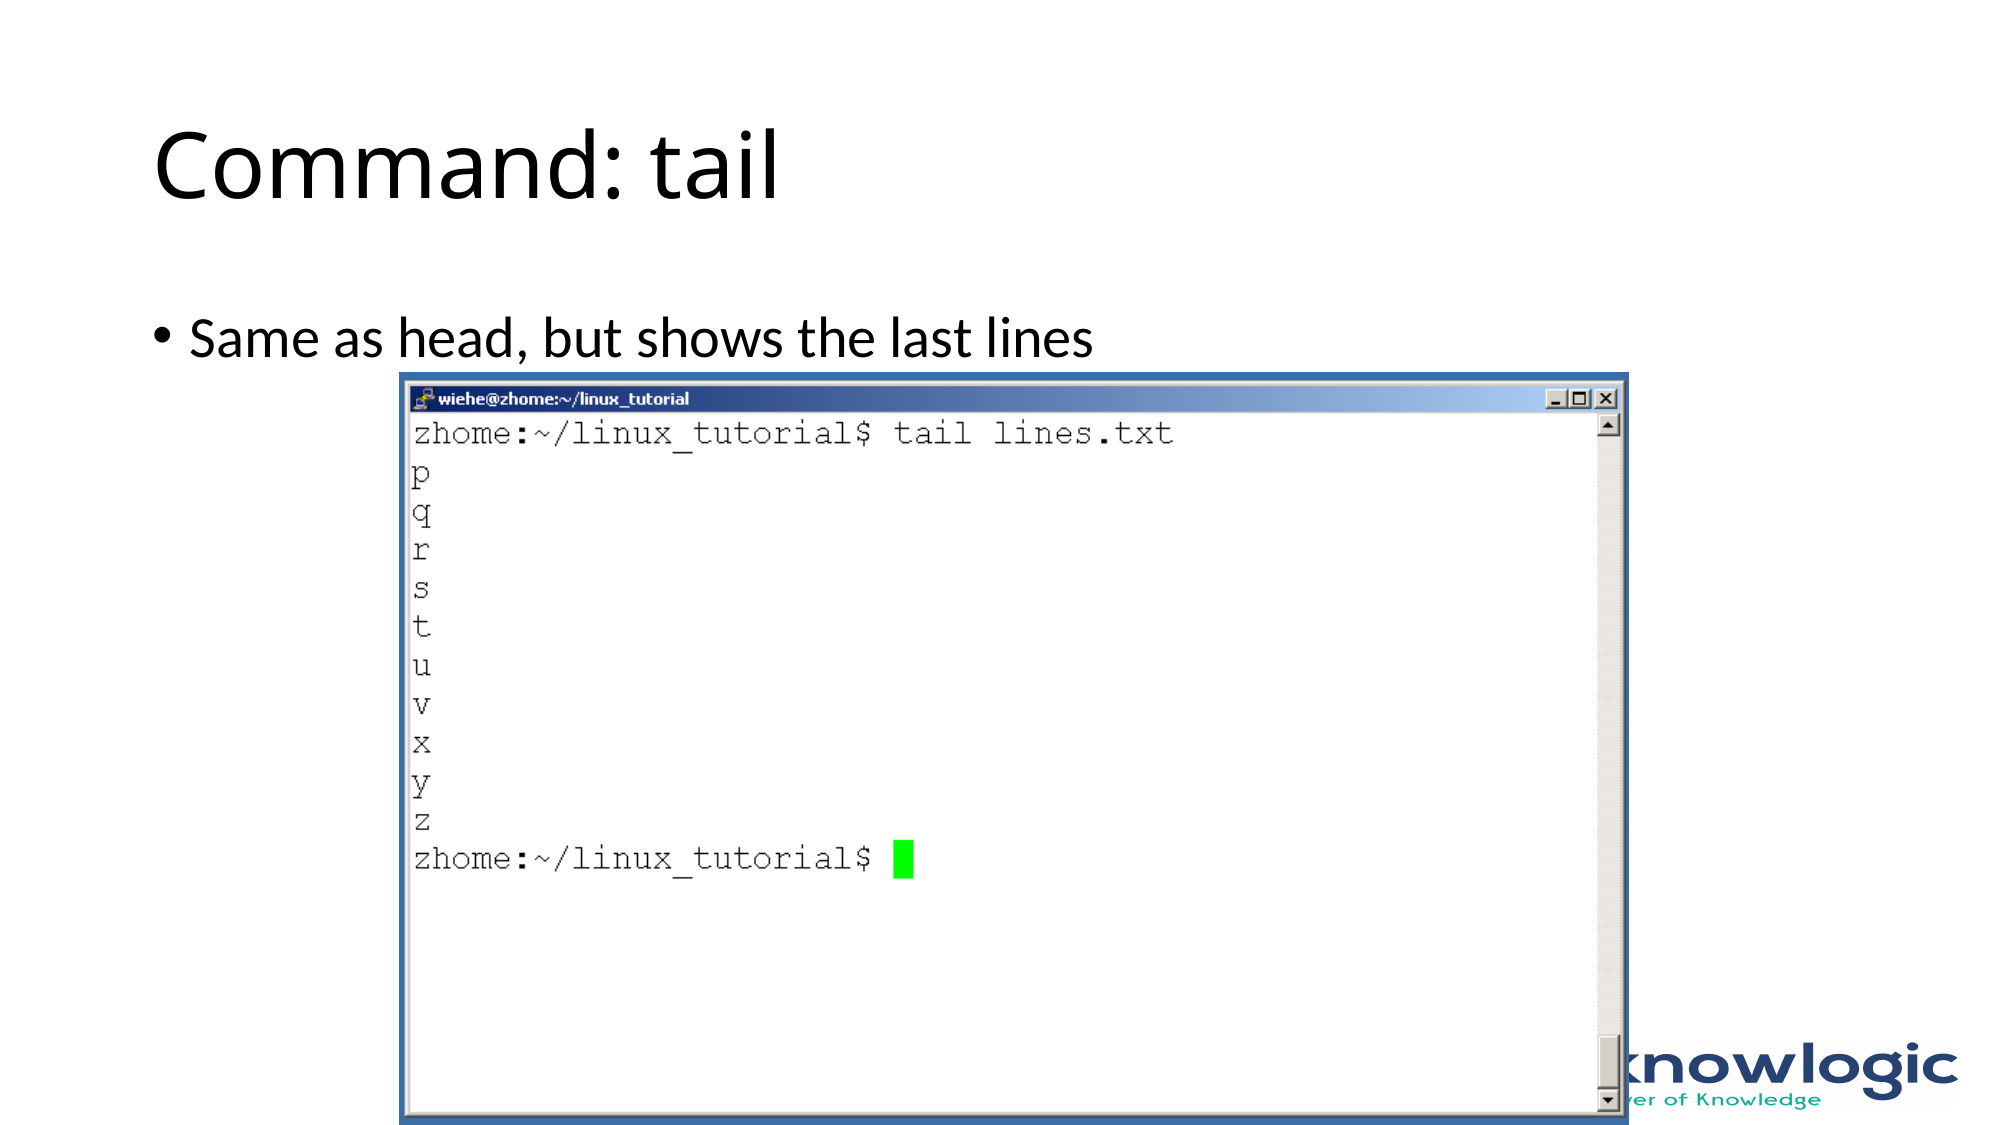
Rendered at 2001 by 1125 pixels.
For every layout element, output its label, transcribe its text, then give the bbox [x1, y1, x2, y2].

list Same as head, but shows the last lines [137, 299, 1863, 1014]
picture [1629, 1042, 1958, 1110]
title Command: tail [137, 59, 1863, 278]
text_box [399, 372, 1629, 1125]
